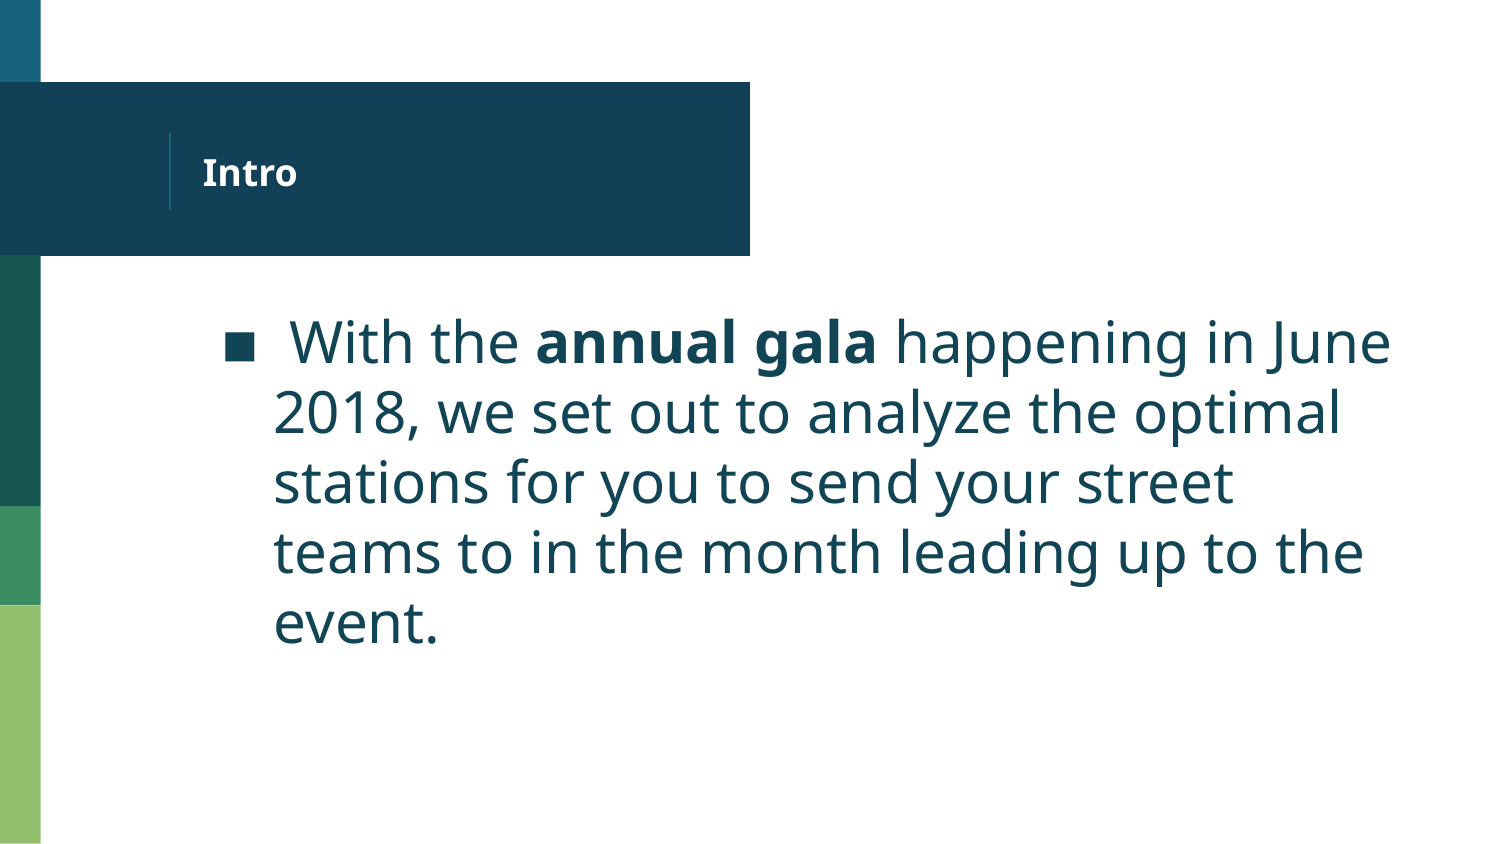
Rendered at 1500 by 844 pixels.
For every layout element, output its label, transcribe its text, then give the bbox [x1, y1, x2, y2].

title Intro [187, 87, 715, 256]
list With the annual gala happening in June 2018, we set out to analyze the optimal stations for you to send your street teams to in the month leading up to the event. [187, 289, 1425, 808]
